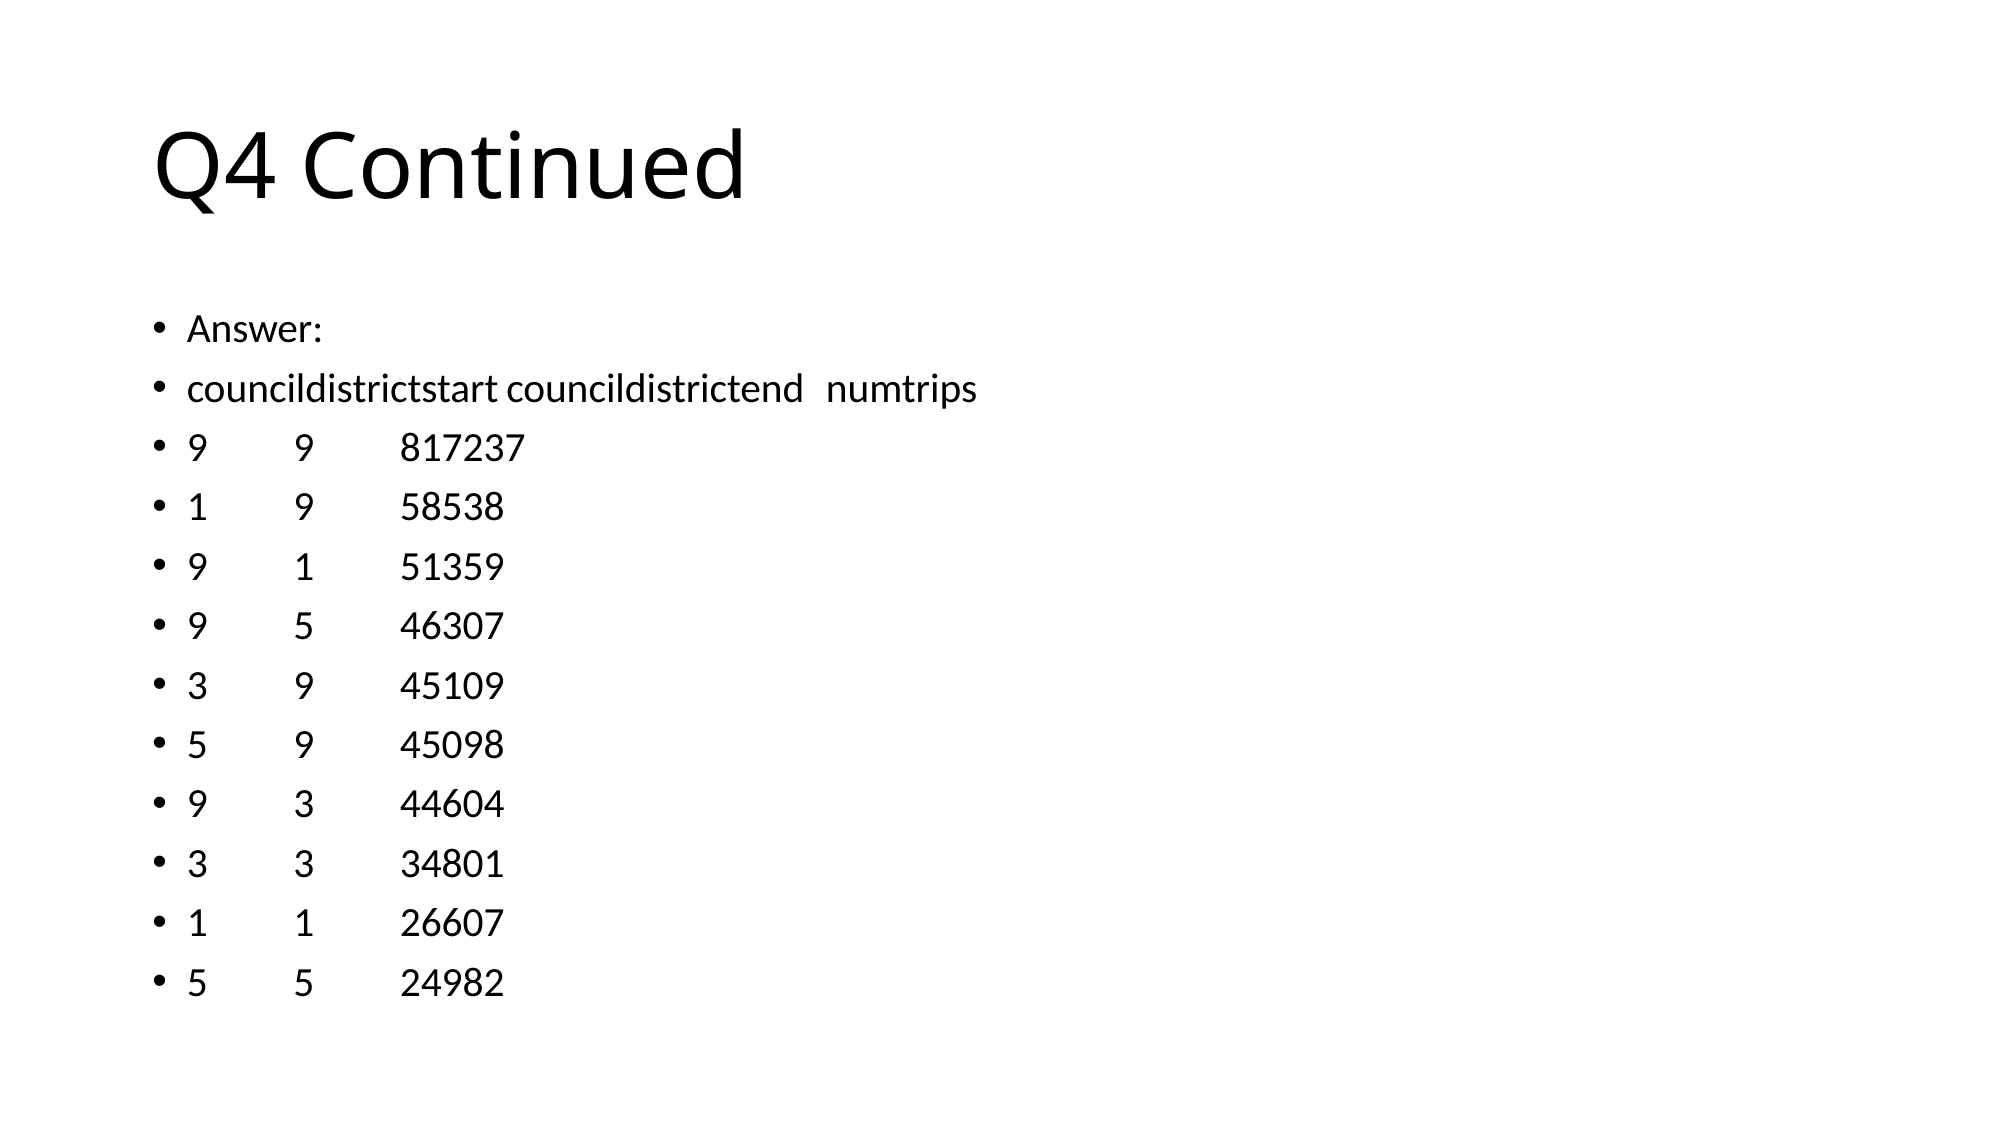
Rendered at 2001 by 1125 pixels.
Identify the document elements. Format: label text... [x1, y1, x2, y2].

title Q4 Continued [137, 59, 1863, 278]
list Answer: councildistrictstart councildistrictend numtrips 9 9 817237 1 9 58538 9 1 51359 9 5 46307 3 9 45109 5 9 45098 9 3 44604 3 3 34801 1 1 26607 5 5 24982 [137, 299, 1863, 1014]
